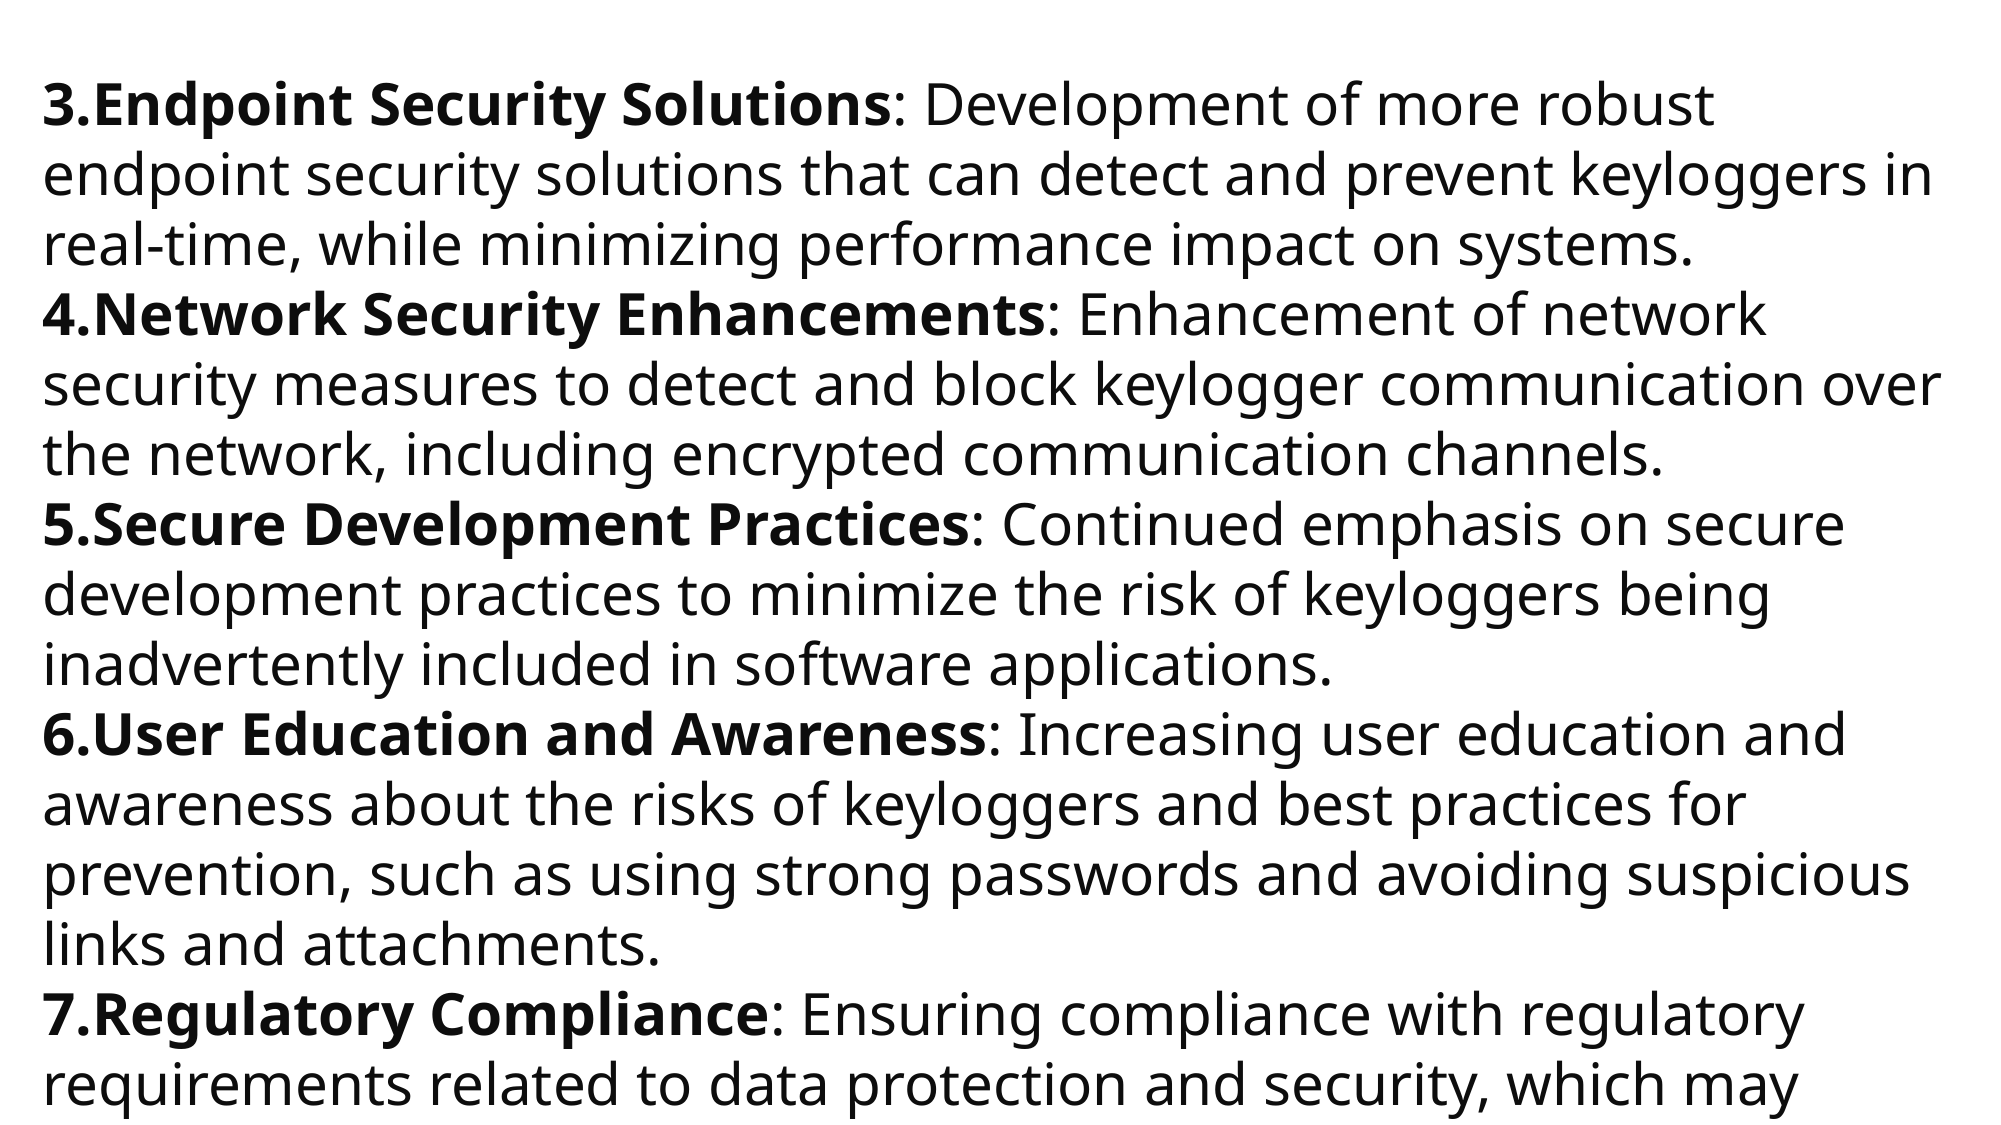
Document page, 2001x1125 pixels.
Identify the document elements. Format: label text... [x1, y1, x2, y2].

text_box 3.Endpoint Security Solutions: Development of more robust endpoint security solutions that can detect and prevent keyloggers in real-time, while minimizing performance impact on systems. 4.Network Security Enhancements: Enhancement of network security measures to detect and block keylogger communication over the network, including encrypted communication channels. 5.Secure Development Practices: Continued emphasis on secure development practices to minimize the risk of keyloggers being inadvertently included in software applications. 6.User Education and Awareness: Increasing user education and awareness about the risks of keyloggers and best practices for prevention, such as using strong passwords and avoiding suspicious links and attachments. 7.Regulatory Compliance: Ensuring compliance with regulatory requirements related to data protection and security, which may include specific measures to detect and prevent keyloggers. [27, 59, 1960, 1125]
